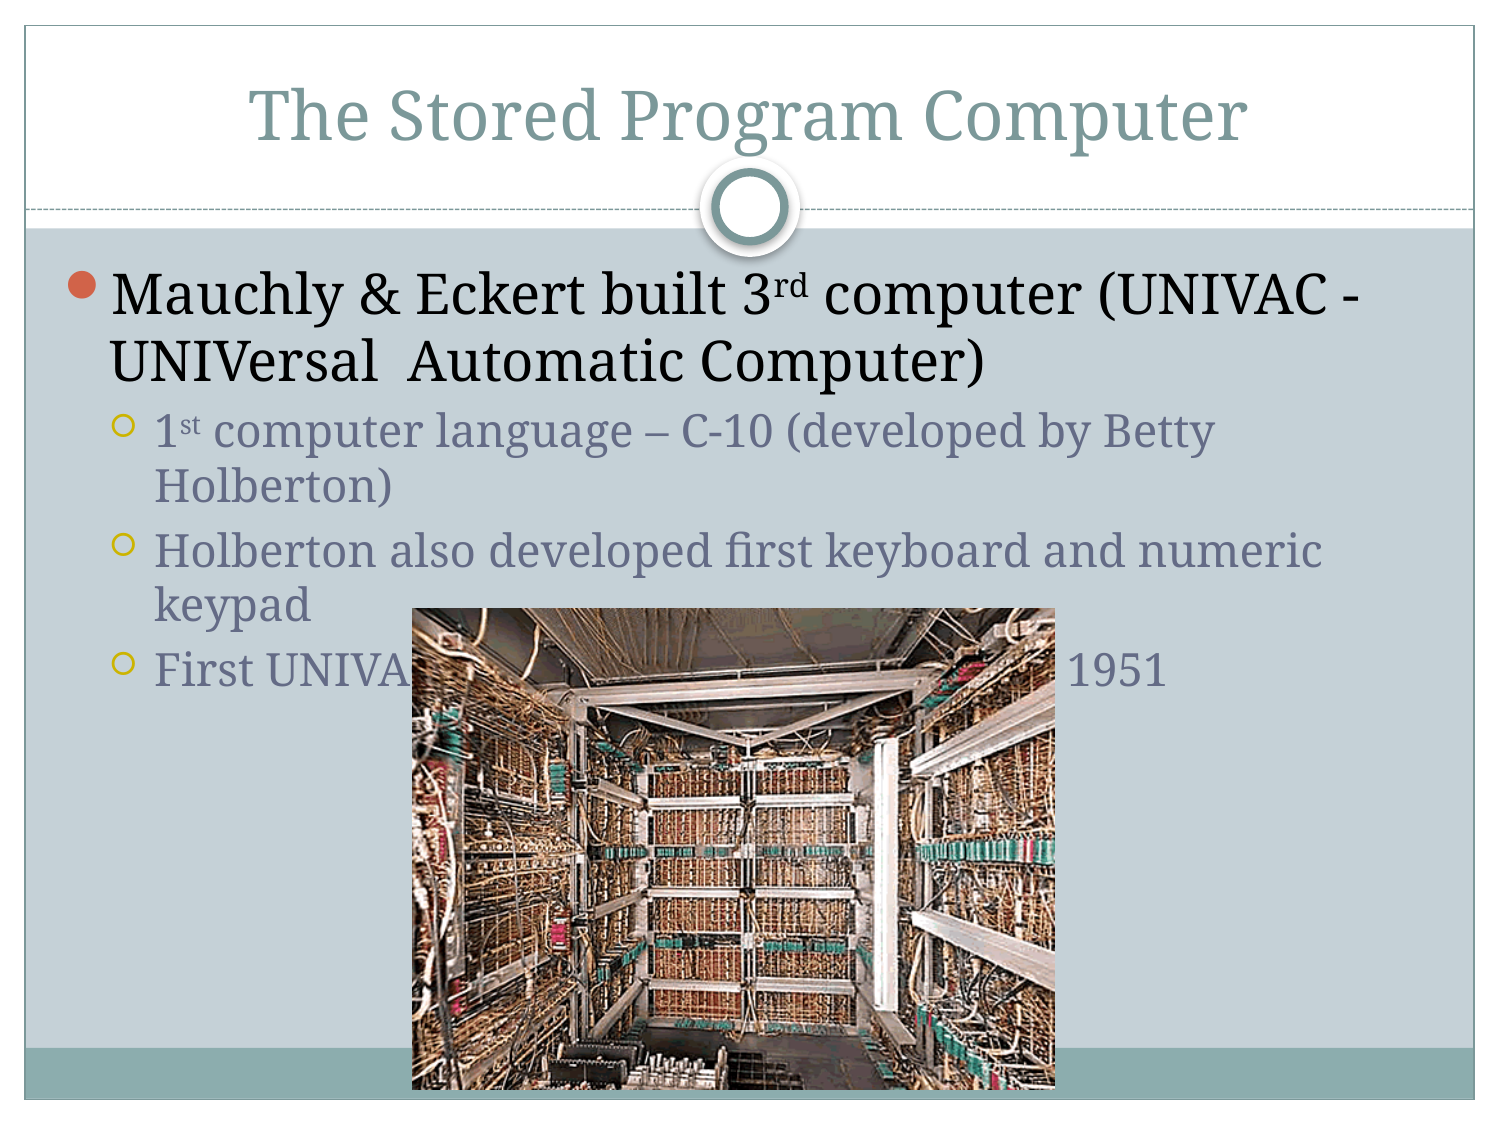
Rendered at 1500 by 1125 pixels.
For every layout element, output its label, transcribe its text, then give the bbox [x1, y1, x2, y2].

list Mauchly & Eckert built 3rd computer (UNIVAC - UNIVersal Automatic Computer) 1st computer language – C-10 (developed by Betty Holberton) Holberton also developed first keyboard and numeric keypad First UNIVAC sold to US Census Bureau in 1951 [49, 250, 1445, 1001]
picture [412, 607, 1055, 1090]
title The Stored Program Computer [49, 37, 1450, 162]
